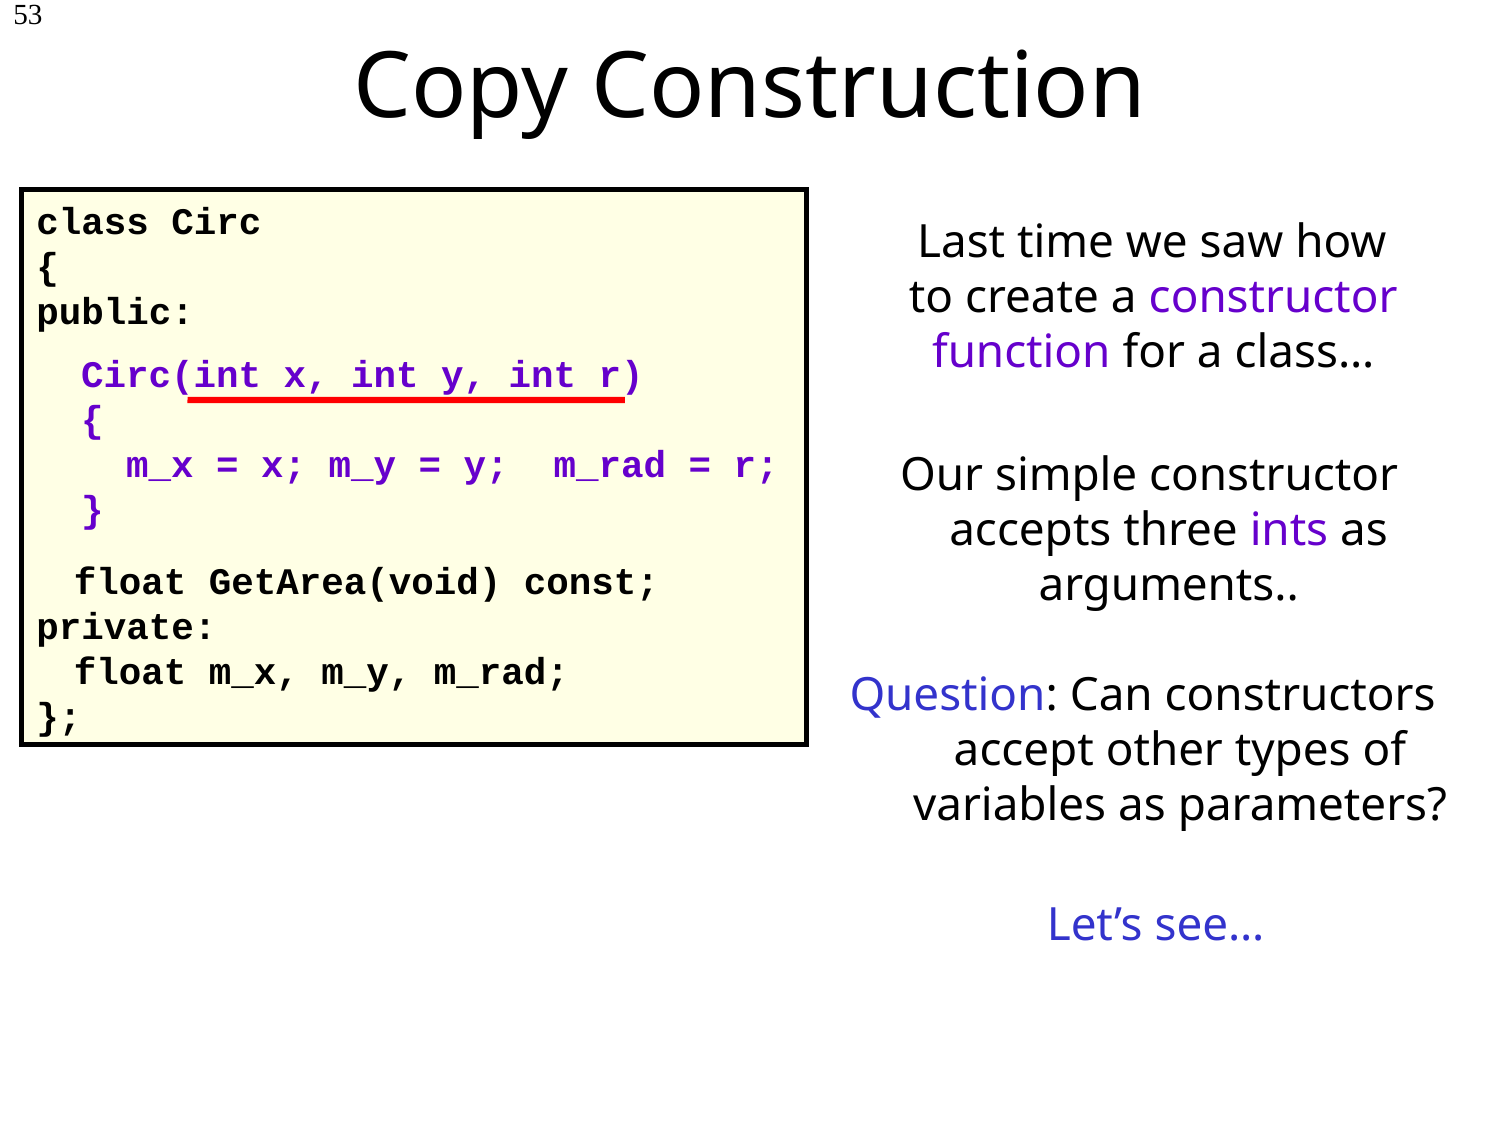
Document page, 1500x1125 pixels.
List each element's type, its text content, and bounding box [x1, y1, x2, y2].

text_box class Circ { public: float GetArea(void) const; private: float m_x, m_y, m_rad; }; [21, 189, 807, 745]
text_box Let’s see… [837, 887, 1474, 958]
text_box Question: Can constructors accept other types of variables as parameters? [811, 657, 1474, 838]
title Copy Construction [112, 0, 1388, 175]
slide_number 53 [0, 0, 58, 63]
text_box Our simple constructor accepts three ints as arguments.. [844, 437, 1419, 618]
text_box Circ(int x, int y, int r) { m_x = x; m_y = y; m_rad = r; } [43, 342, 794, 537]
text_box Last time we saw how to create a constructor function for a class… [807, 203, 1425, 384]
